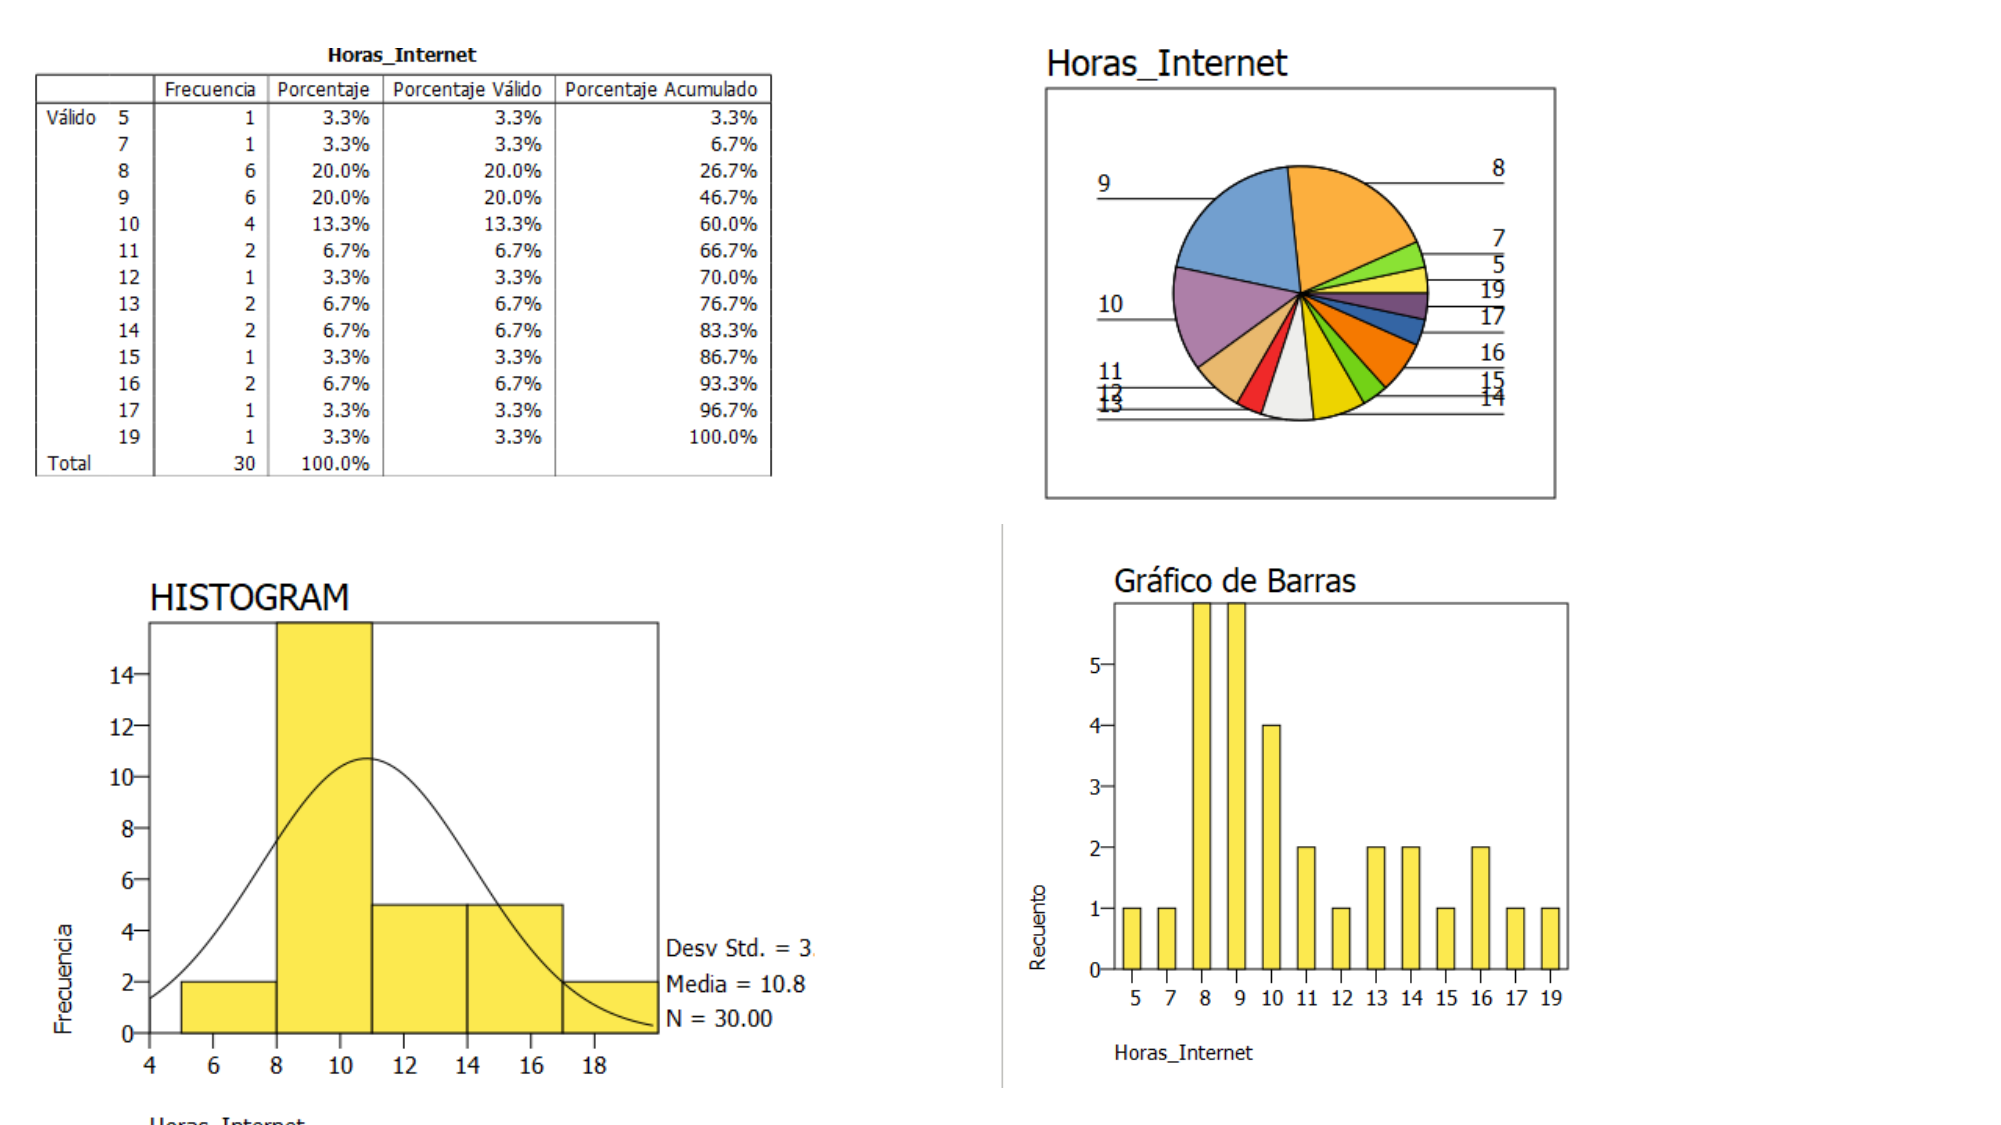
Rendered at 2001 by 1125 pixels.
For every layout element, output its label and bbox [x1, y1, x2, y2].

picture [33, 561, 876, 1125]
picture [999, 47, 1735, 1088]
list [33, 47, 806, 495]
